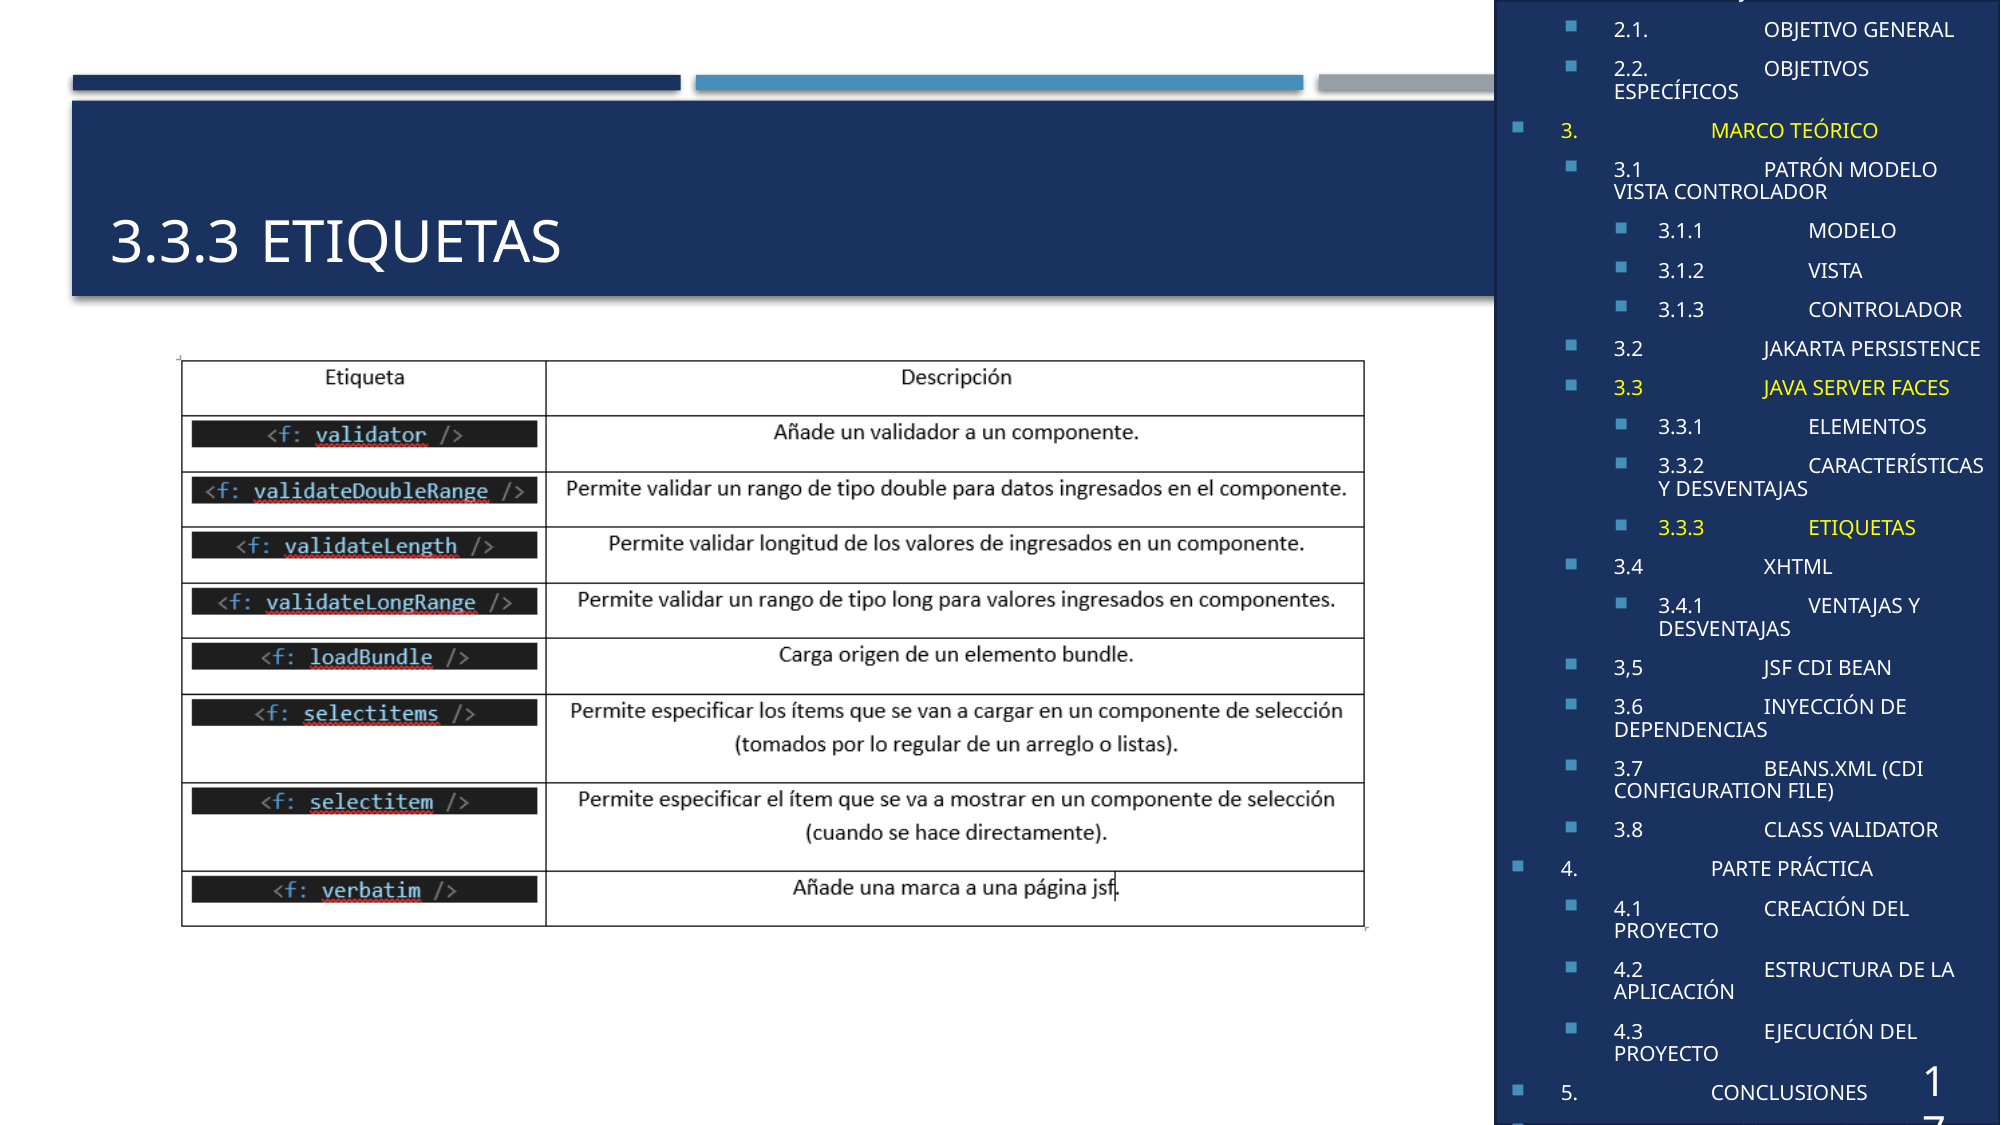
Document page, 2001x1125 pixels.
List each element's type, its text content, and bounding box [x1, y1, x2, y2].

text_box 17 [1908, 1047, 1985, 1125]
picture [175, 354, 1369, 932]
text_box 1. INTRODUCCIÓN 2. OBJETIVOS 2.1. OBJETIVO GENERAL 2.2. OBJETIVOS ESPECÍFICOS 3. MARCO TEÓRICO 3.1 PATRÓN MODELO VISTA CONTROLADOR 3.1.1 MODELO 3.1.2 VISTA 3.1.3 CONTROLADOR 3.2 JAKARTA PERSISTENCE 3.3 JAVA SERVER FACES 3.3.1 ELEMENTOS 3.3.2 CARACTERÍSTICAS Y DESVENTAJAS 3.3.3 ETIQUETAS 3.4 XHTML 3.4.1 VENTAJAS Y DESVENTAJAS 3,5 JSF CDI BEAN 3.6 INYECCIÓN DE DEPENDENCIAS 3.7 BEANS.XML (CDI CONFIGURATION FILE) 3.8 CLASS VALIDATOR 4. PARTE PRÁCTICA 4.1 CREACIÓN DEL PROYECTO 4.2 ESTRUCTURA DE LA APLICACIÓN 4.3 EJECUCIÓN DEL PROYECTO 5. CONCLUSIONES 6. RECOMENDACIONES 7. REFERENCIAS [1494, 0, 2000, 1125]
title 3.3.3 ETIQUETAS [95, 115, 1494, 282]
